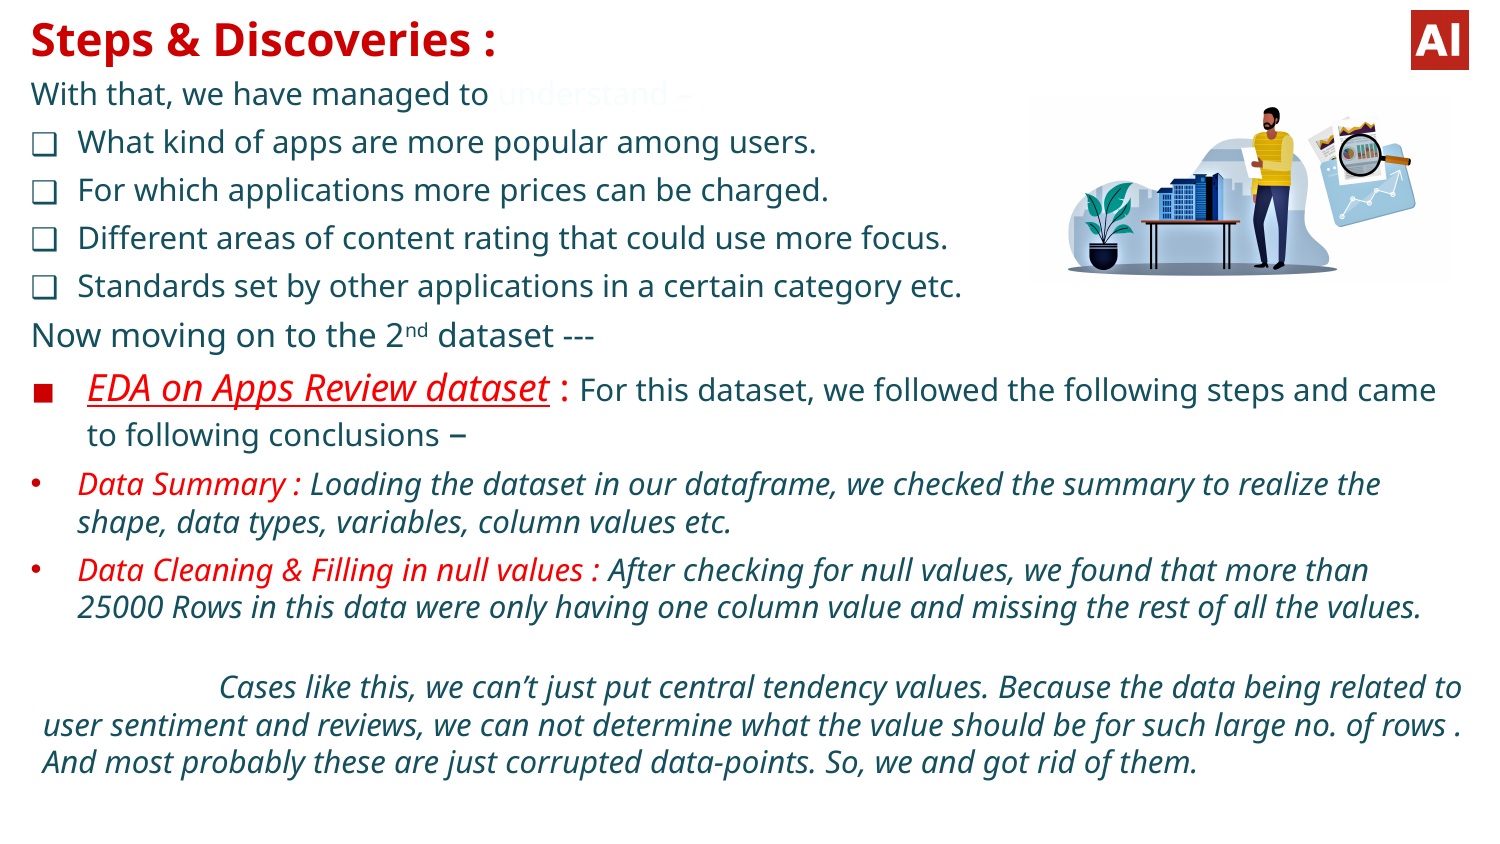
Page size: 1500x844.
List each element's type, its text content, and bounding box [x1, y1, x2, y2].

text_box Now moving on to the 2nd dataset --- EDA on Apps Review dataset : For this dataset, we followed the following steps and came to following conclusions – Data Summary : Loading the dataset in our dataframe, we checked the summary to realize the shape, data types, variables, column values etc. Data Cleaning & Filling in null values : After checking for null values, we found that more than 25000 Rows in this data were only having one column value and missing the rest of all the values. [15, 306, 1471, 633]
text_box Cases like this, we can’t just put central tendency values. Because the data being related to user sentiment and reviews, we can not determine what the value should be for such large no. of rows . And most probably these are just corrupted data-points. So, we and got rid of them. [27, 657, 1482, 788]
text_box With that, we have managed to understand – What kind of apps are more popular among users. For which applications more prices can be charged. Different areas of content rating that could use more focus. Standards set by other applications in a certain category etc. [15, 67, 1054, 311]
title Steps & Discoveries : [15, 0, 1389, 66]
picture [1030, 97, 1453, 283]
picture [1411, 10, 1469, 70]
